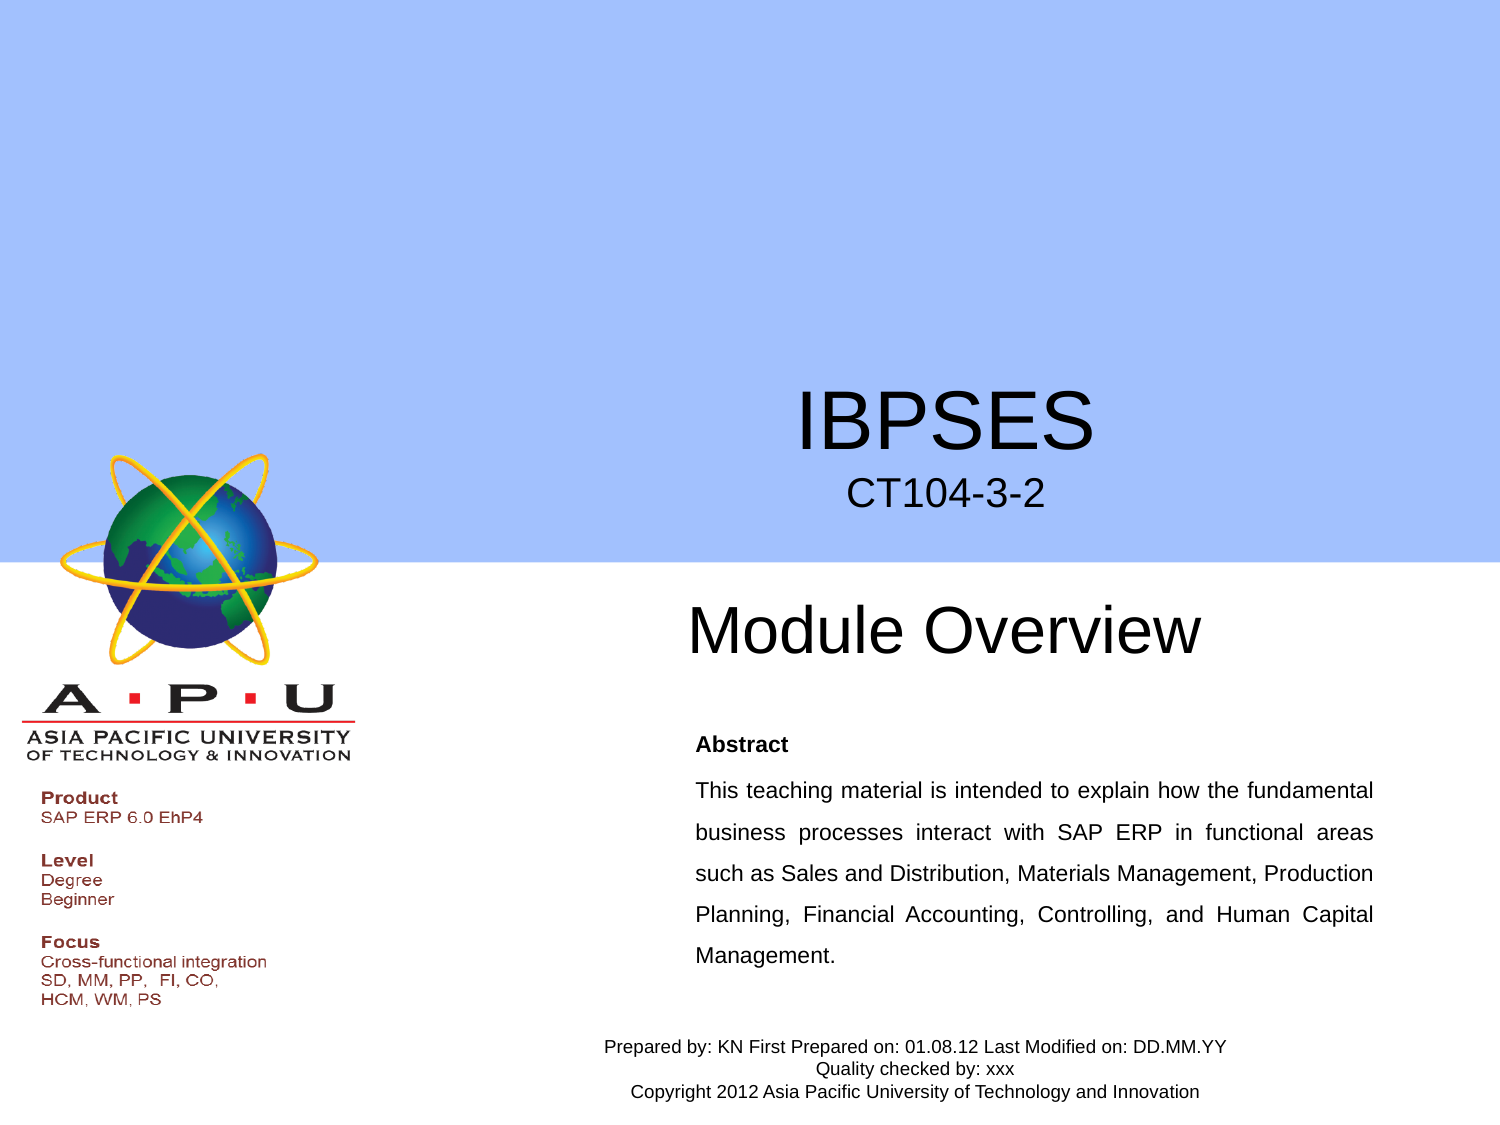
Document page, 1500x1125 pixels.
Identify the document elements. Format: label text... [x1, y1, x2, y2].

picture [0, 412, 397, 1091]
text_box Prepared by: KN First Prepared on: 01.08.12 Last Modified on: DD.MM.YY Quality checked by: xxx Copyright 2012 Asia Pacific University of Technology and Innovation [441, 1027, 1390, 1110]
text_box Module Overview [389, 578, 1500, 867]
text_box Abstract This teaching material is intended to explain how the fundamental business processes interact with SAP ERP in functional areas such as Sales and Distribution, Materials Management, Production Planning, Financial Accounting, Controlling, and Human Capital Management. [680, 722, 1390, 925]
text_box IBPSES CT104-3-2 [391, 358, 1500, 524]
